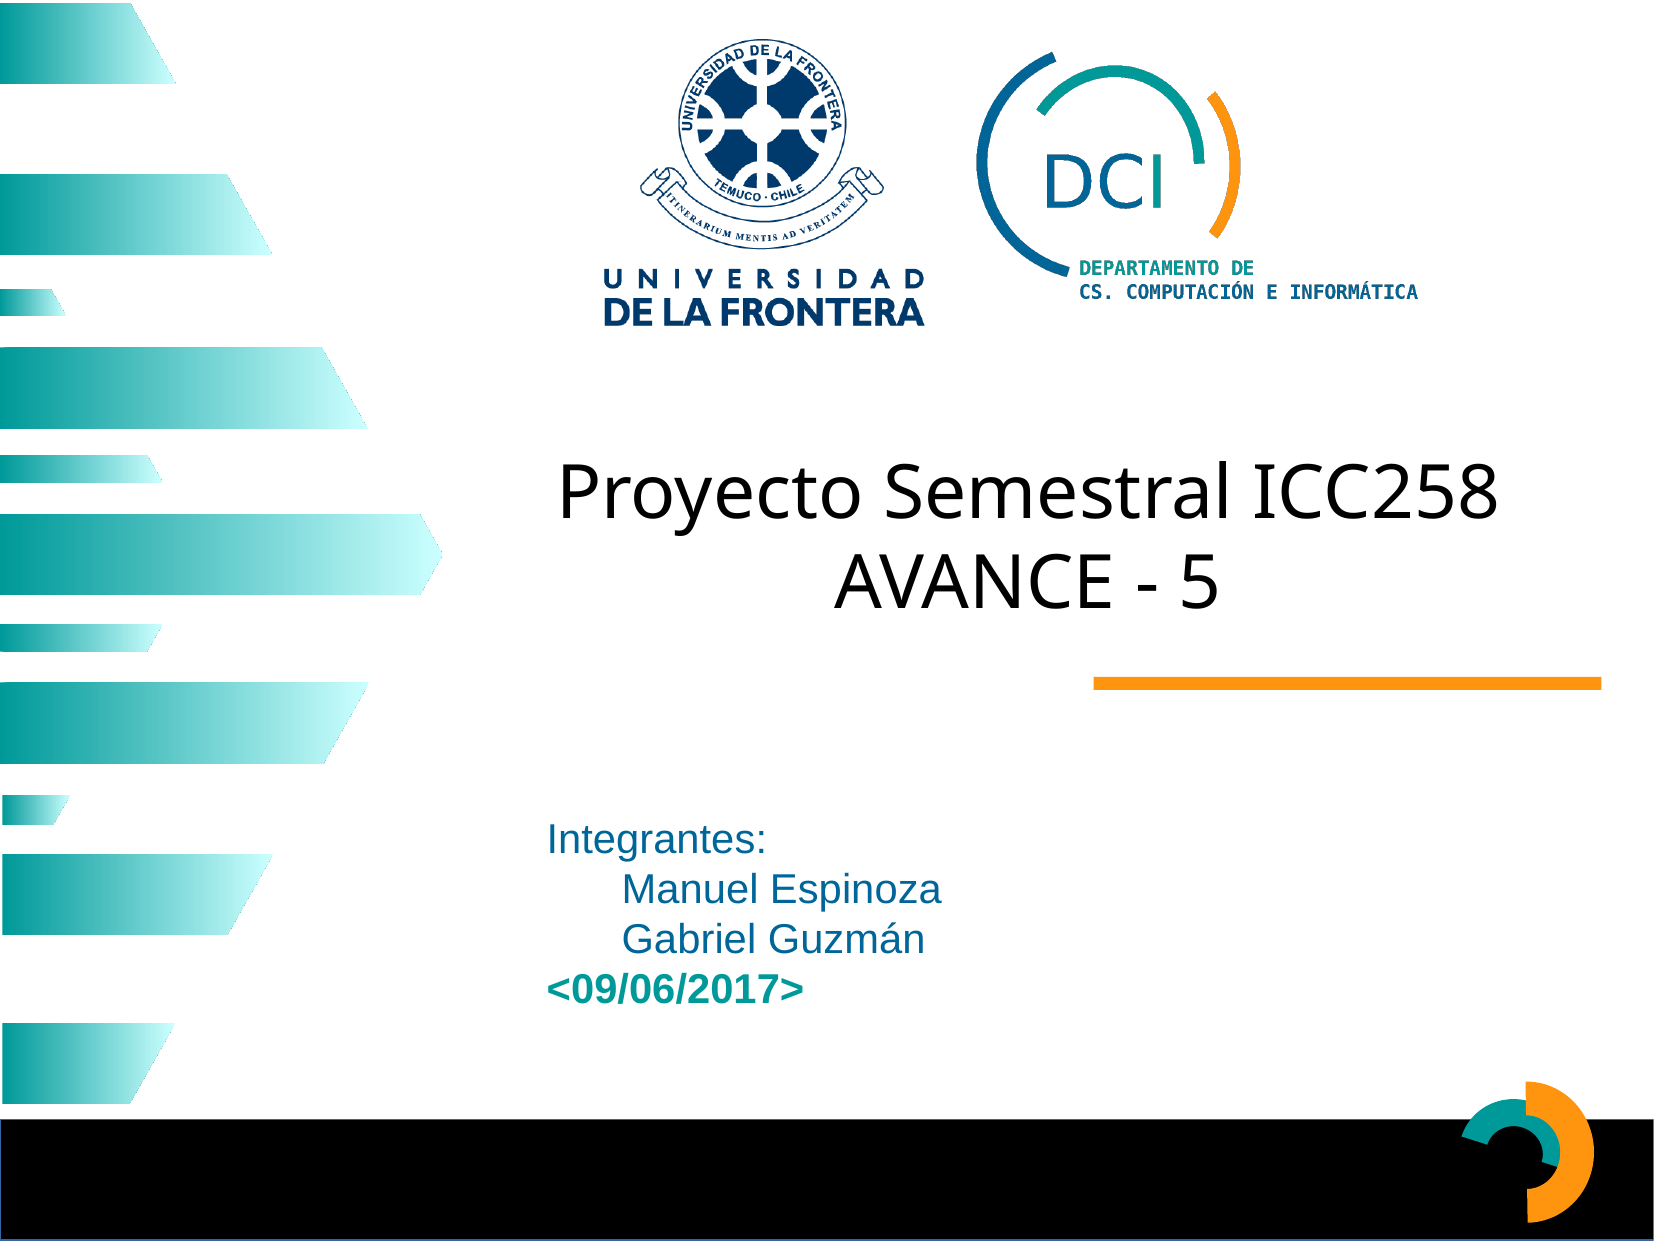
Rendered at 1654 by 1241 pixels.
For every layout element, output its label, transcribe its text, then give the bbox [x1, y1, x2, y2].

picture [604, 38, 925, 326]
picture [976, 34, 1631, 313]
text_box Integrantes: Manuel Espinoza Gabriel Guzmán <09/06/2017> [546, 781, 1589, 1042]
text_box Proyecto Semestral ICC258 AVANCE - 5 [481, 429, 1576, 637]
